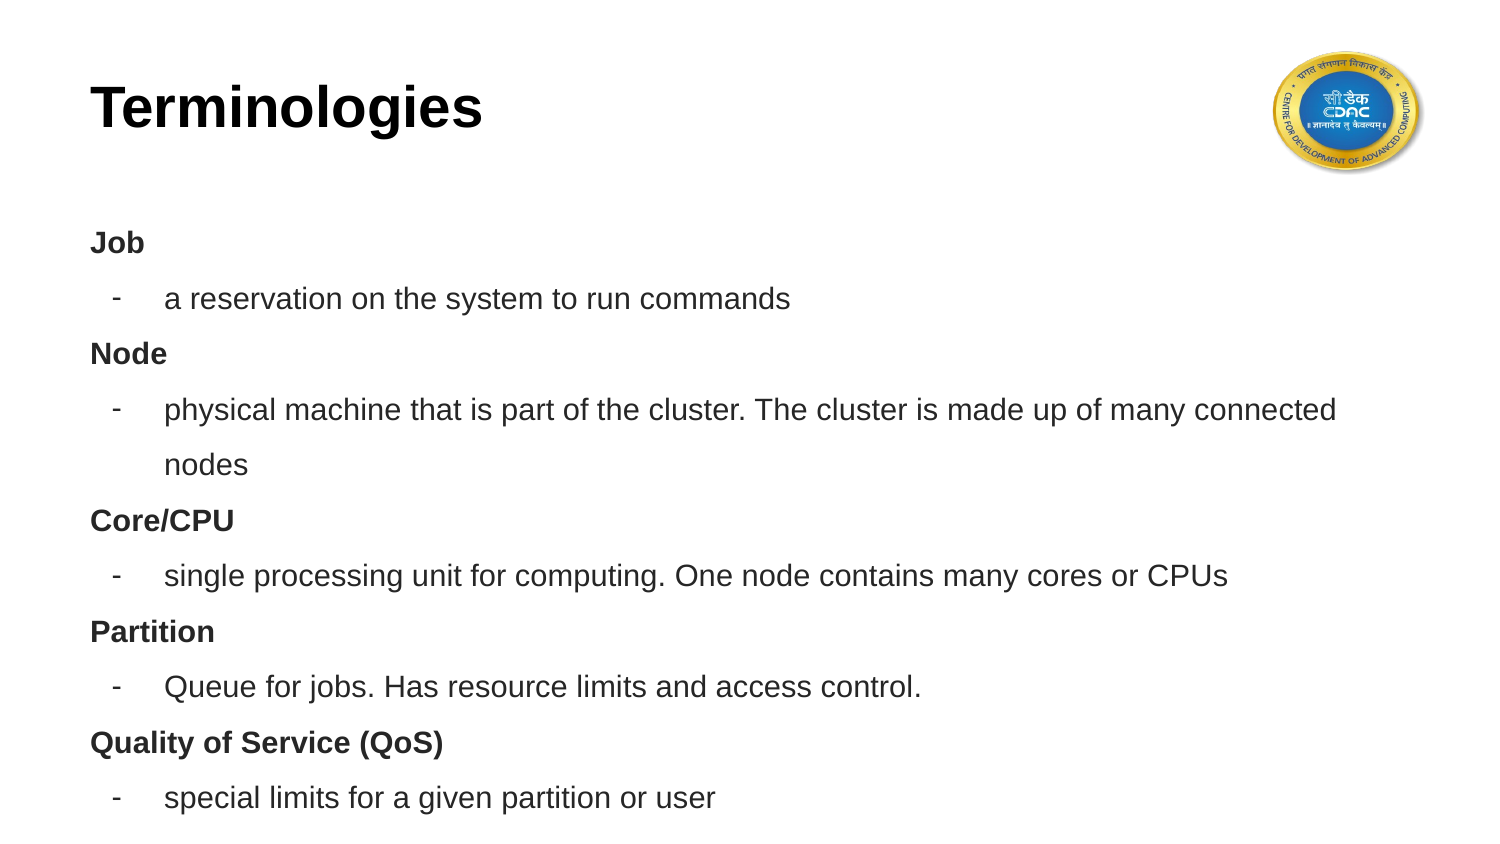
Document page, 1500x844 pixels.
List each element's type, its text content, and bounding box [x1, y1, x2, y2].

picture [1271, 50, 1426, 175]
title Terminologies [75, 33, 1425, 175]
list Job a reservation on the system to run commands Node physical machine that is part of the cluster. The cluster is made up of many connected nodes Core/CPU single processing unit for computing. One node contains many cores or CPUs Partition Queue for jobs. Has resource limits and access control. Quality of Service (QoS) special limits for a given partition or user [75, 196, 1425, 824]
